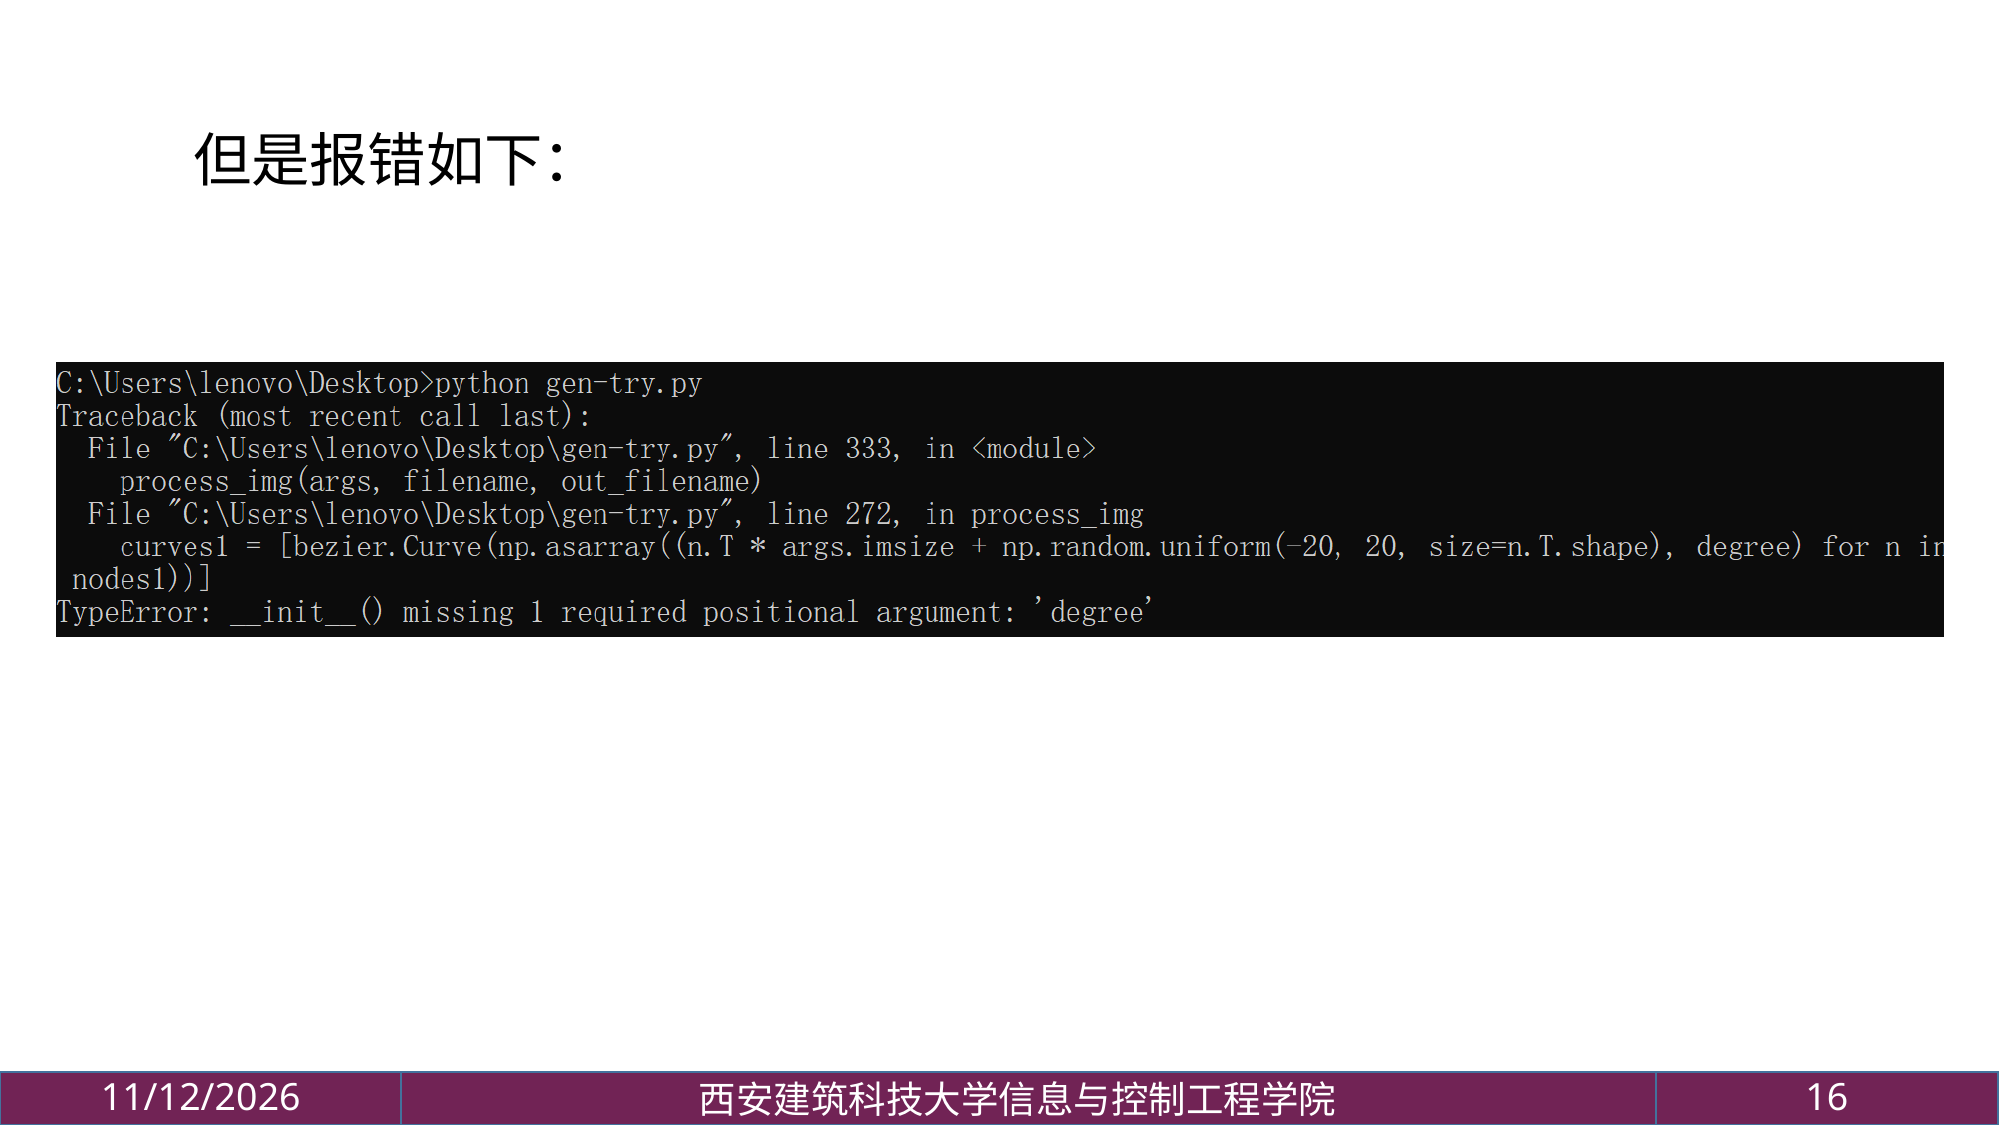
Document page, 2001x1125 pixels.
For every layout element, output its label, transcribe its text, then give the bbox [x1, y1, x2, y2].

picture [56, 362, 1944, 637]
text_box 但是报错如下： [178, 116, 617, 201]
